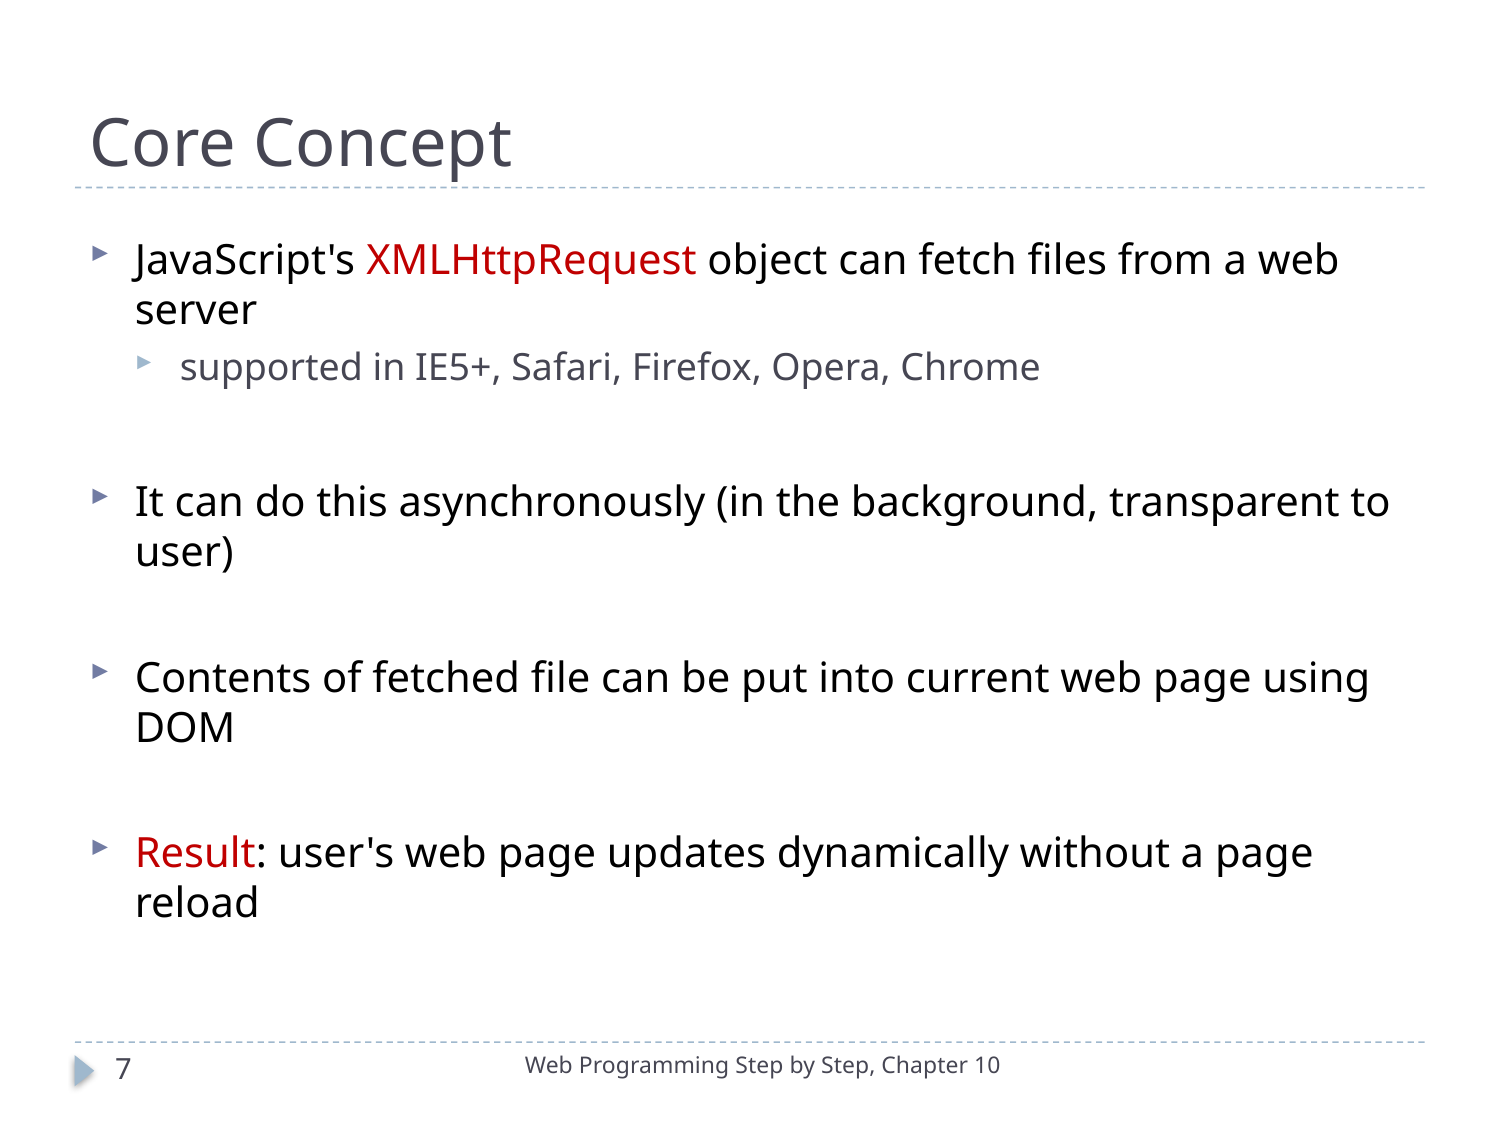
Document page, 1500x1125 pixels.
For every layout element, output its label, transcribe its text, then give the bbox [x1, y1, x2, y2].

title Core Concept [75, 24, 1425, 188]
slide_number 7 [100, 1042, 426, 1103]
list JavaScript's XMLHttpRequest object can fetch files from a web server supported in IE5+, Safari, Firefox, Opera, Chrome It can do this asynchronously (in the background, transparent to user) Contents of fetched file can be put into current web page using DOM Result: user's web page updates dynamically without a page reload [75, 224, 1425, 1010]
footer Web Programming Step by Step, Chapter 10 [475, 1042, 1051, 1103]
